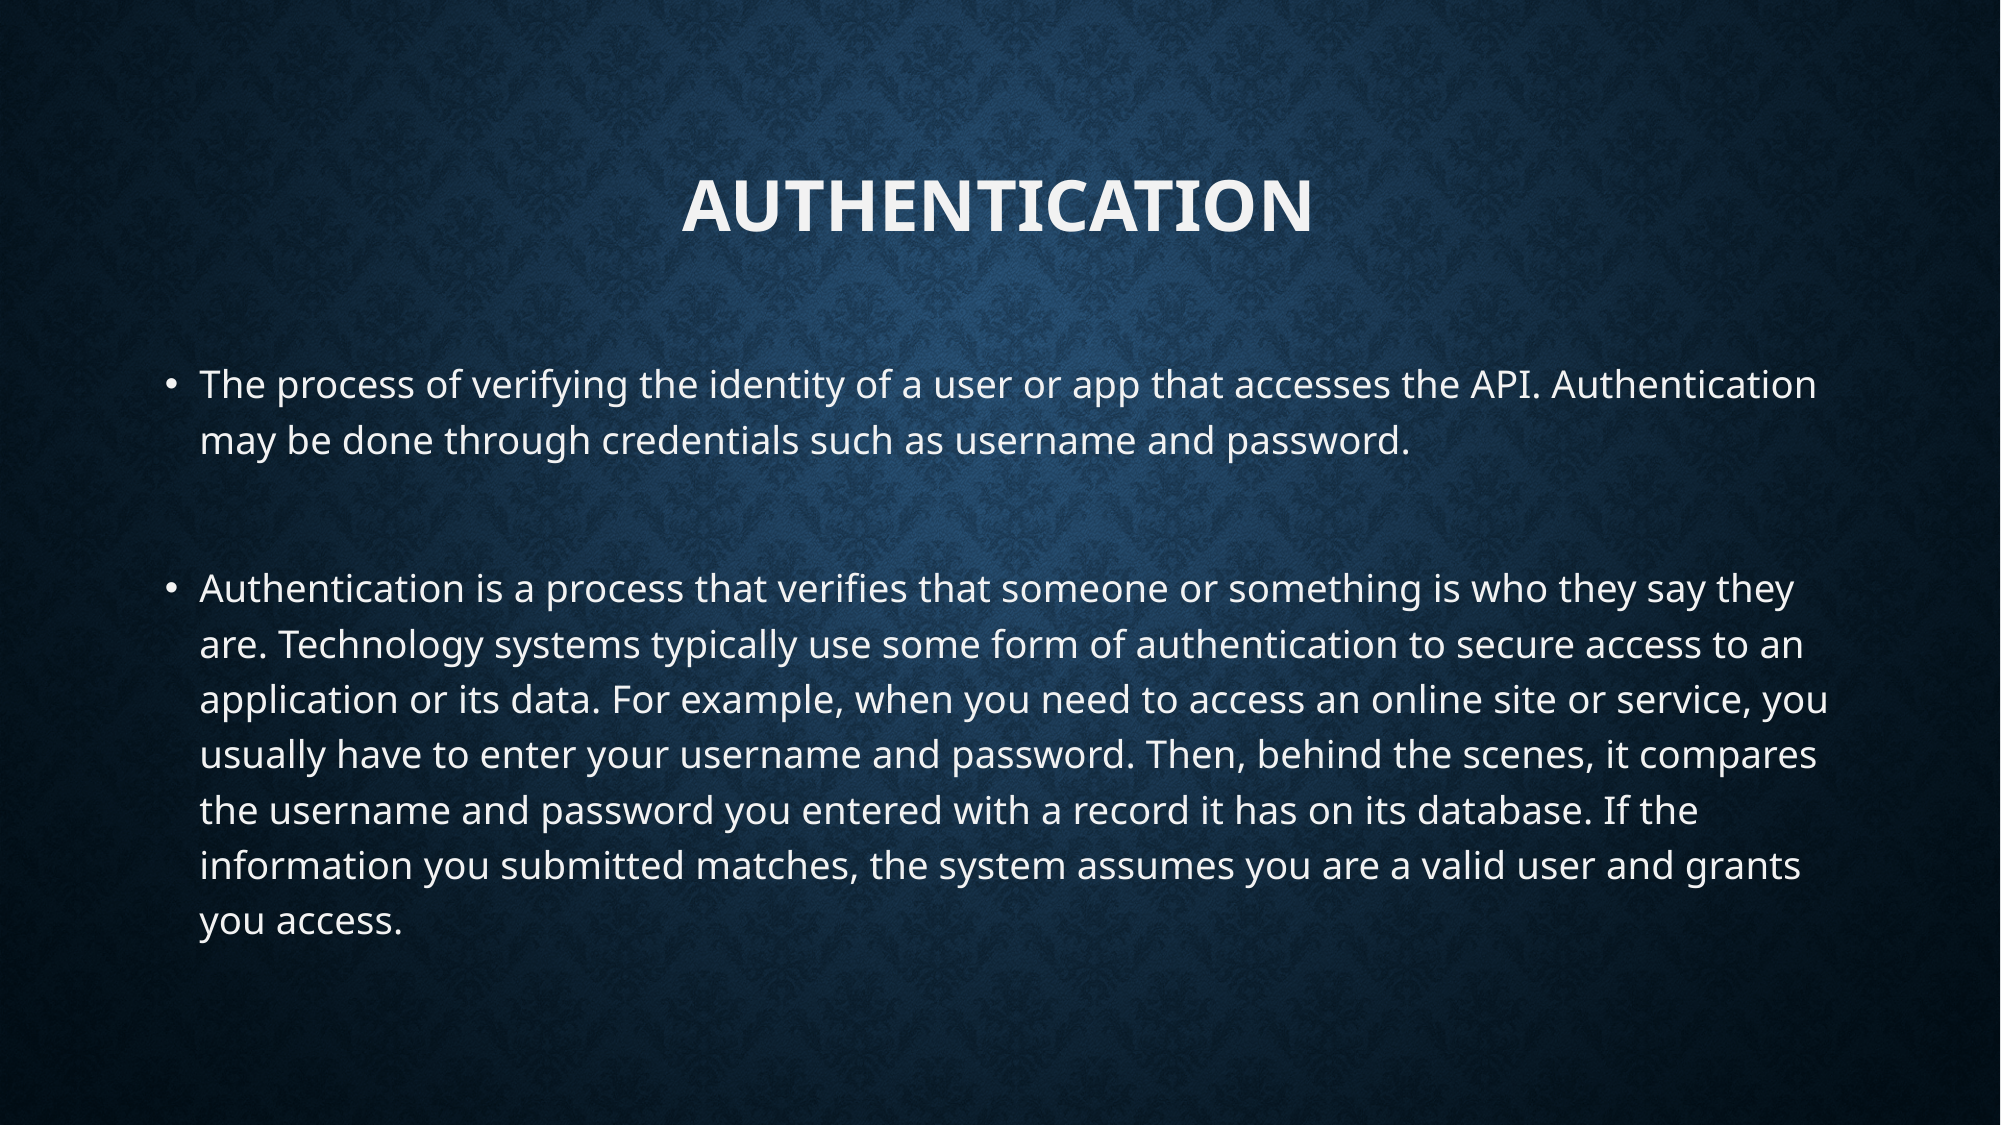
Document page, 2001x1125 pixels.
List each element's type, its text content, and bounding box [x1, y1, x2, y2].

list The process of verifying the identity of a user or app that accesses the API. Authentication may be done through credentials such as username and password. Authentication is a process that verifies that someone or something is who they say they are. Technology systems typically use some form of authentication to secure access to an application or its data. For example, when you need to access an online site or service, you usually have to enter your username and password. Then, behind the scenes, it compares the username and password you entered with a record it has on its database. If the information you submitted matches, the system assumes you are a valid user and grants you access. [149, 343, 1849, 950]
title Authentication [149, 99, 1849, 318]
